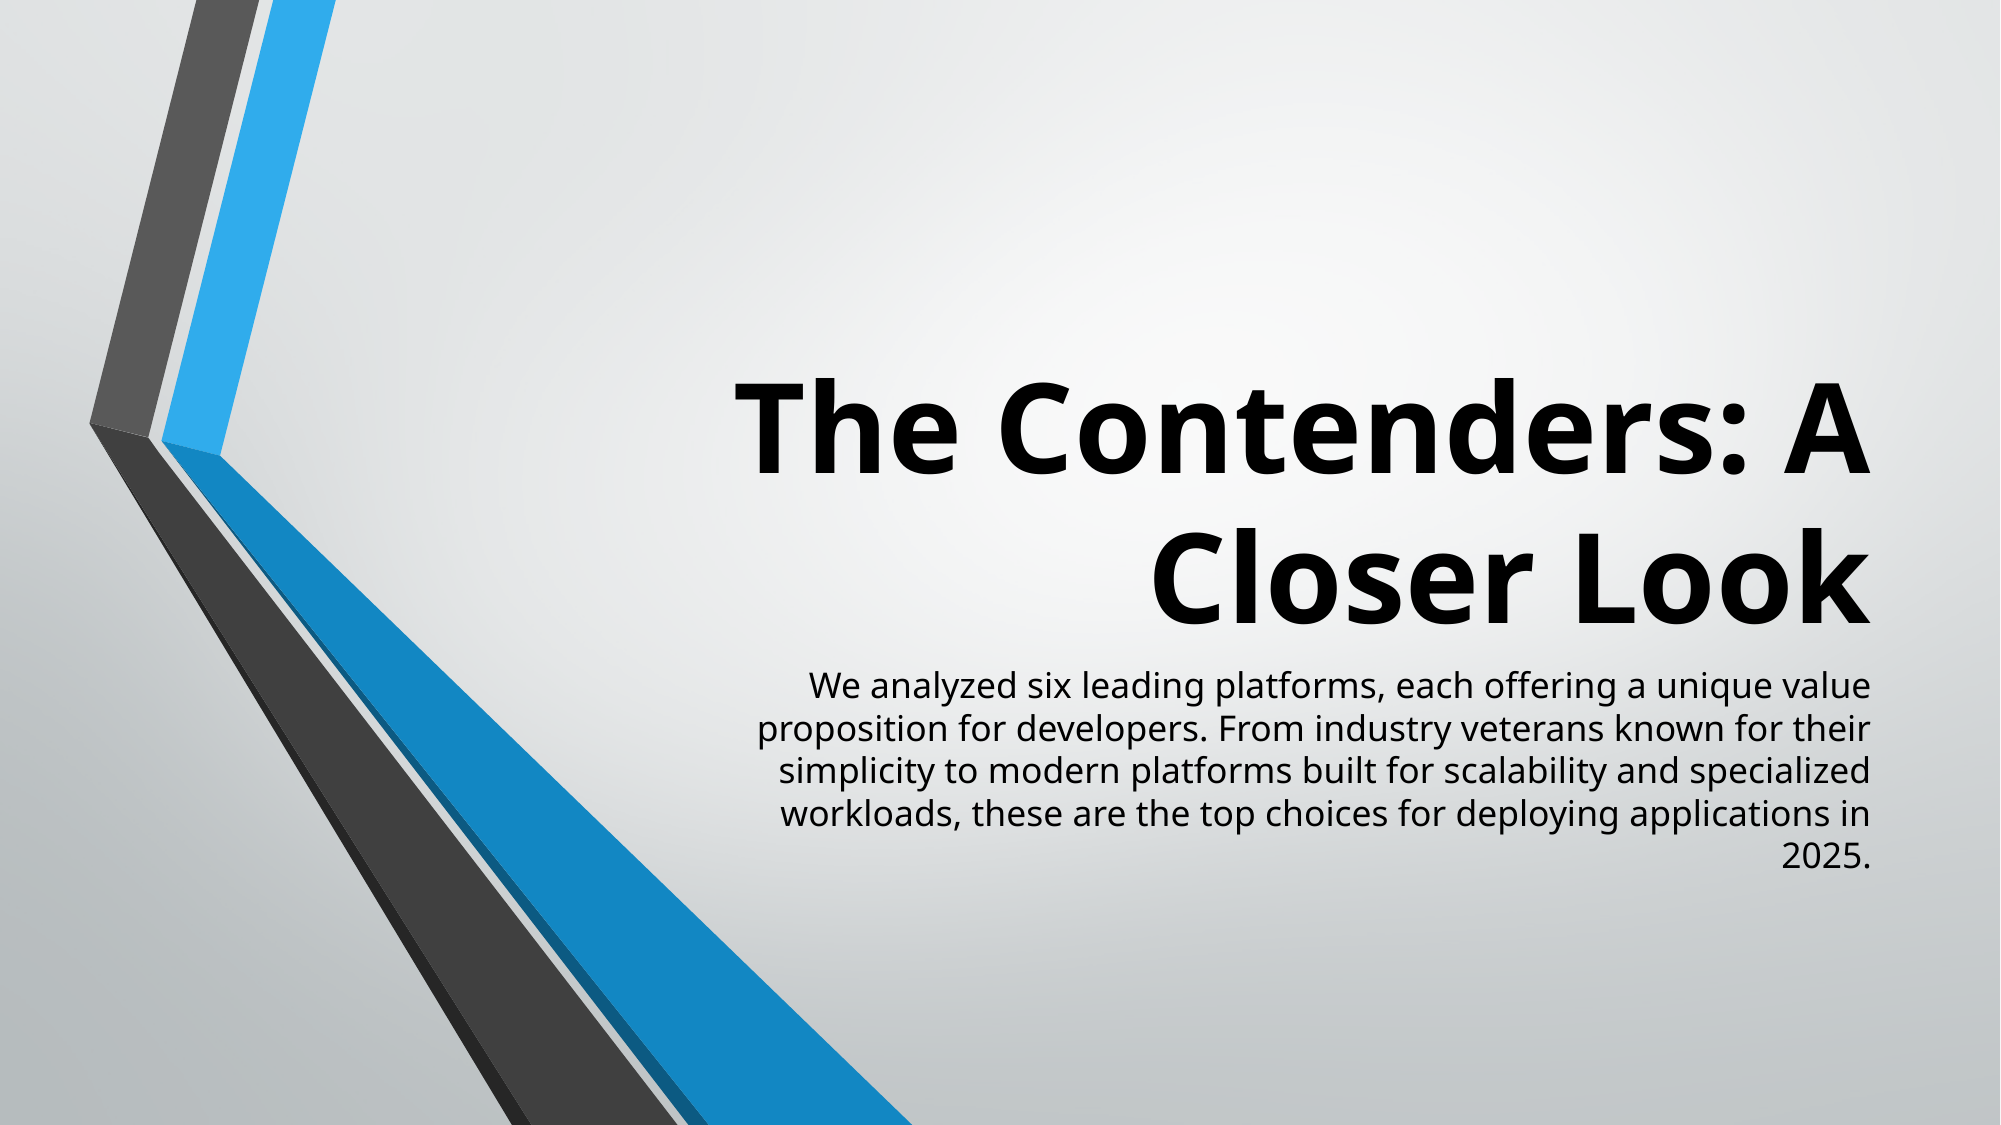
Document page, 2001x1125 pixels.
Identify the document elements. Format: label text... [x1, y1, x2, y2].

title The Contenders: A Closer Look [480, 226, 1887, 656]
subtitle We analyzed six leading platforms, each offering a unique value proposition for developers. From industry veterans known for their simplicity to modern platforms built for scalability and specialized workloads, these are the top choices for deploying applications in 2025. [740, 655, 1887, 884]
